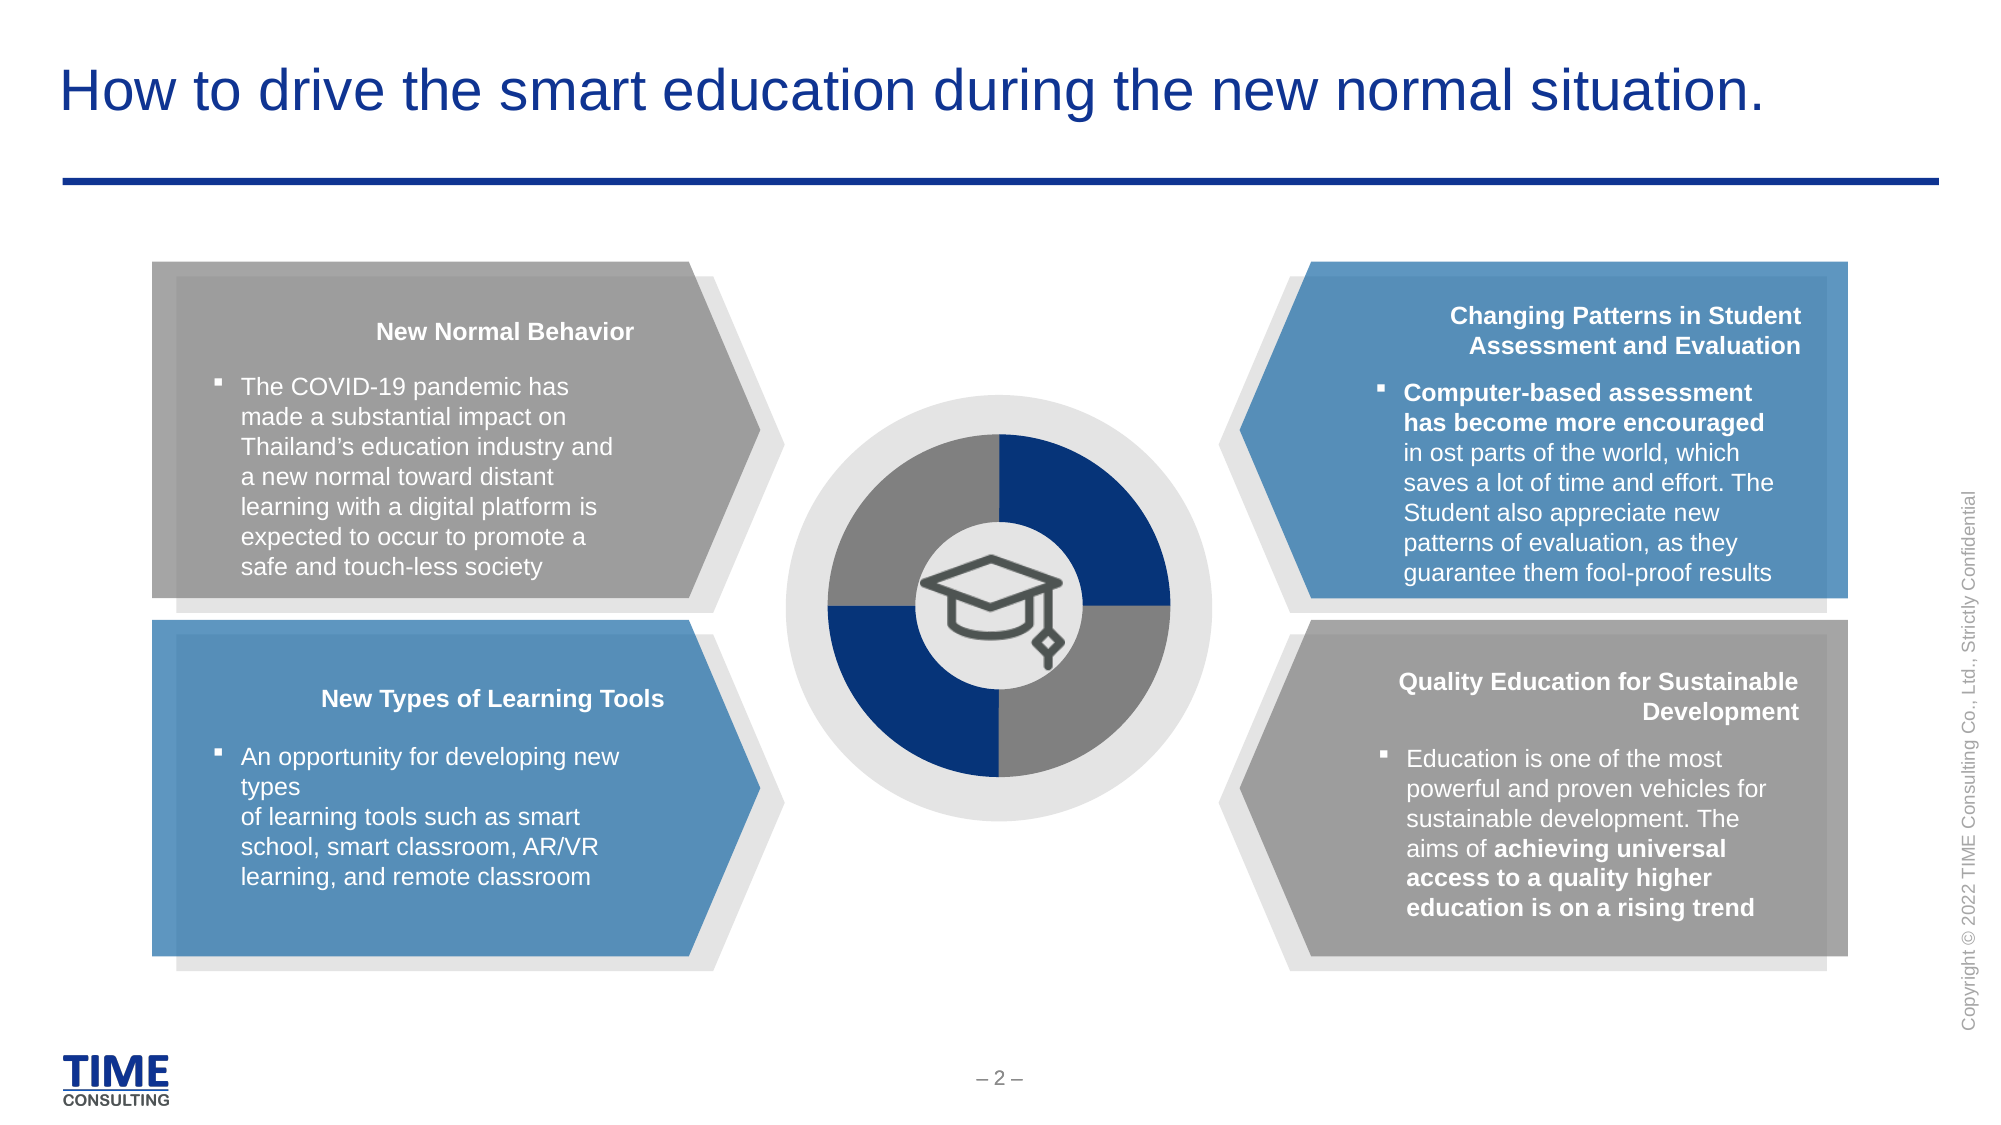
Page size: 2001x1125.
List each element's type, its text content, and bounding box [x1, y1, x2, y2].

title How to drive the smart education during the new normal situation. [44, 27, 1958, 156]
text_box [1360, 291, 1817, 597]
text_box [197, 308, 650, 591]
picture [920, 540, 1065, 686]
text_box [1218, 261, 1848, 613]
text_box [1218, 619, 1848, 972]
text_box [197, 675, 681, 900]
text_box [152, 261, 785, 613]
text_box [152, 619, 785, 972]
picture [63, 1055, 169, 1106]
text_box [1363, 658, 1815, 932]
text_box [785, 394, 1213, 822]
